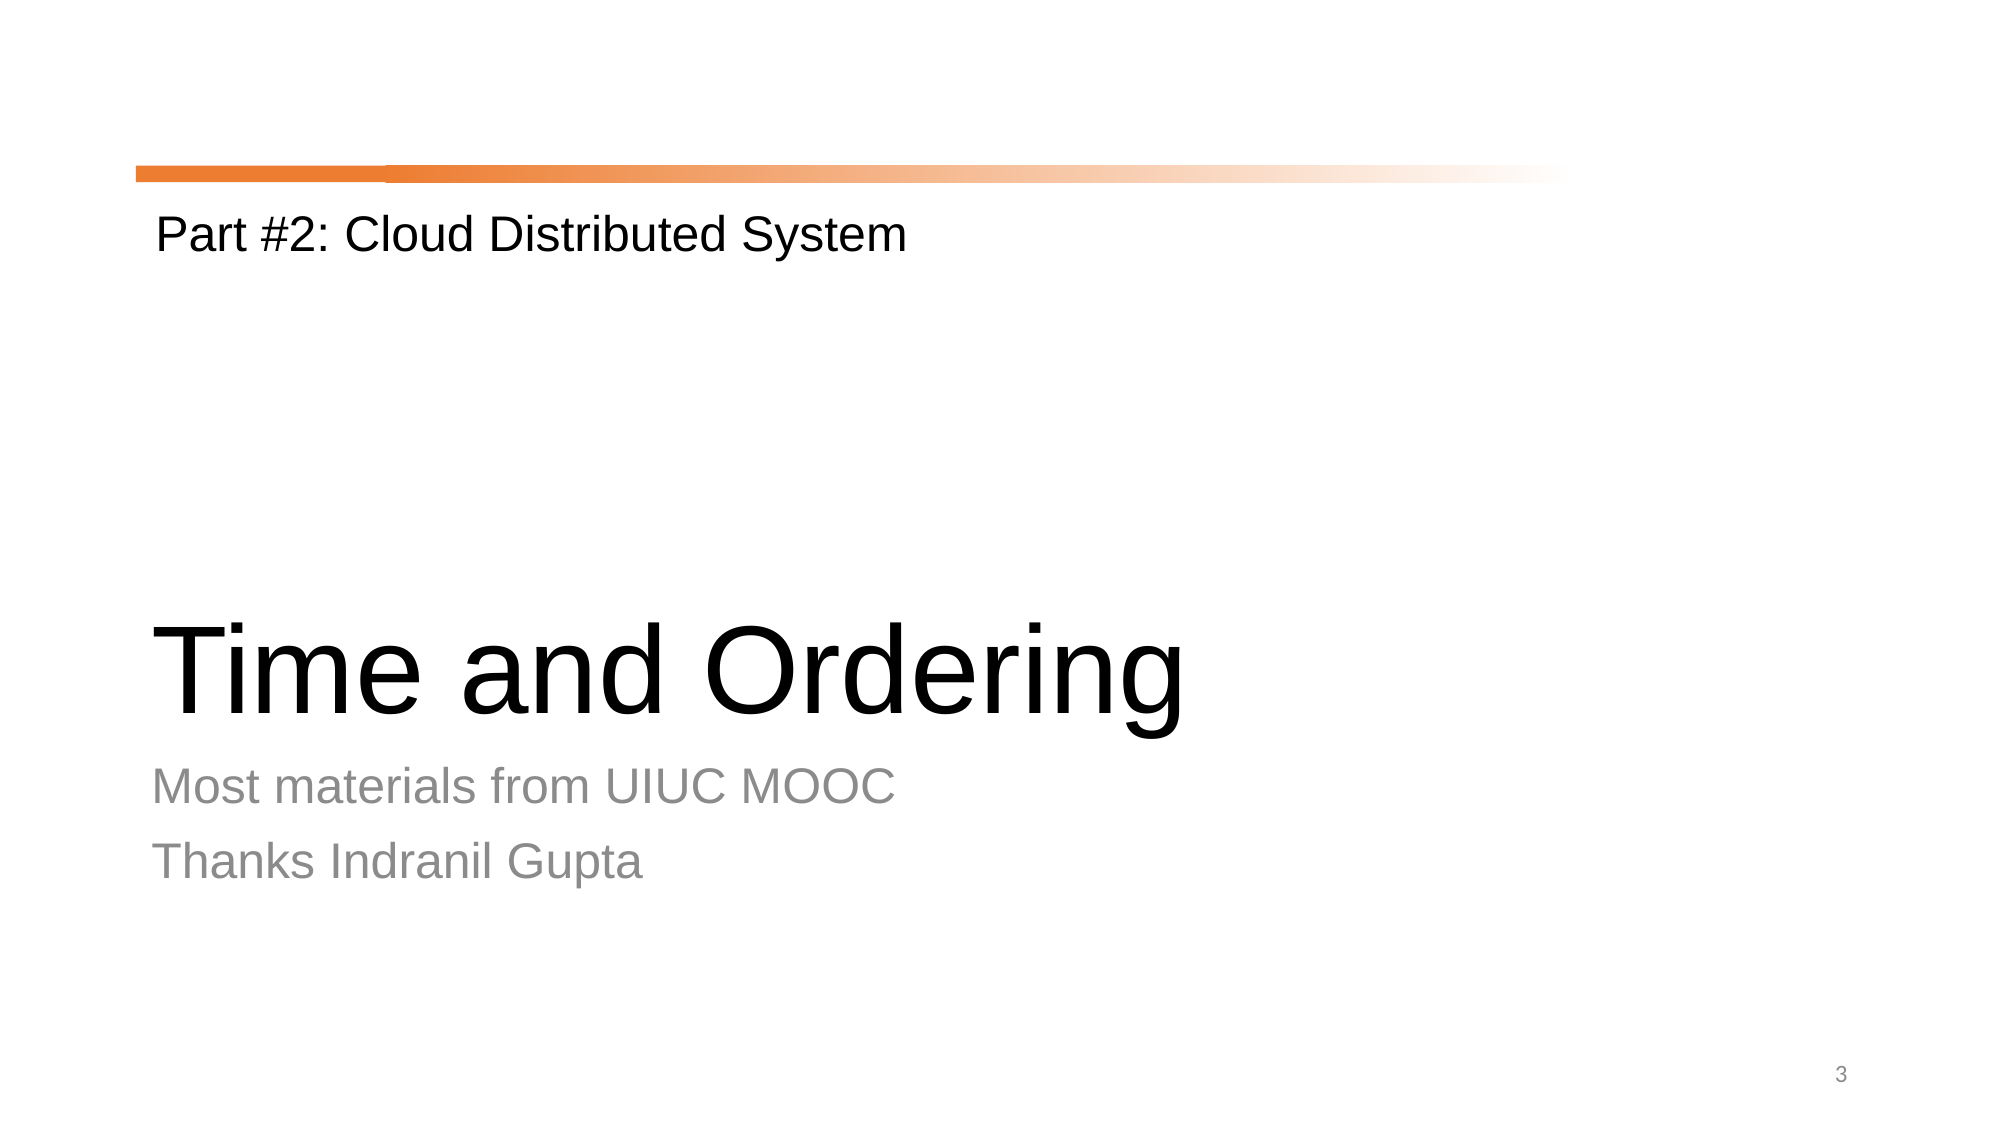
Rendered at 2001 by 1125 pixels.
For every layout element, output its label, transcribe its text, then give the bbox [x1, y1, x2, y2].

text_box Part #2: Cloud Distributed System [140, 194, 924, 270]
slide_number 3 [1412, 1042, 1863, 1103]
title Time and Ordering [136, 280, 1862, 749]
list Most materials from UIUC MOOC Thanks Indranil Gupta [136, 752, 1862, 999]
